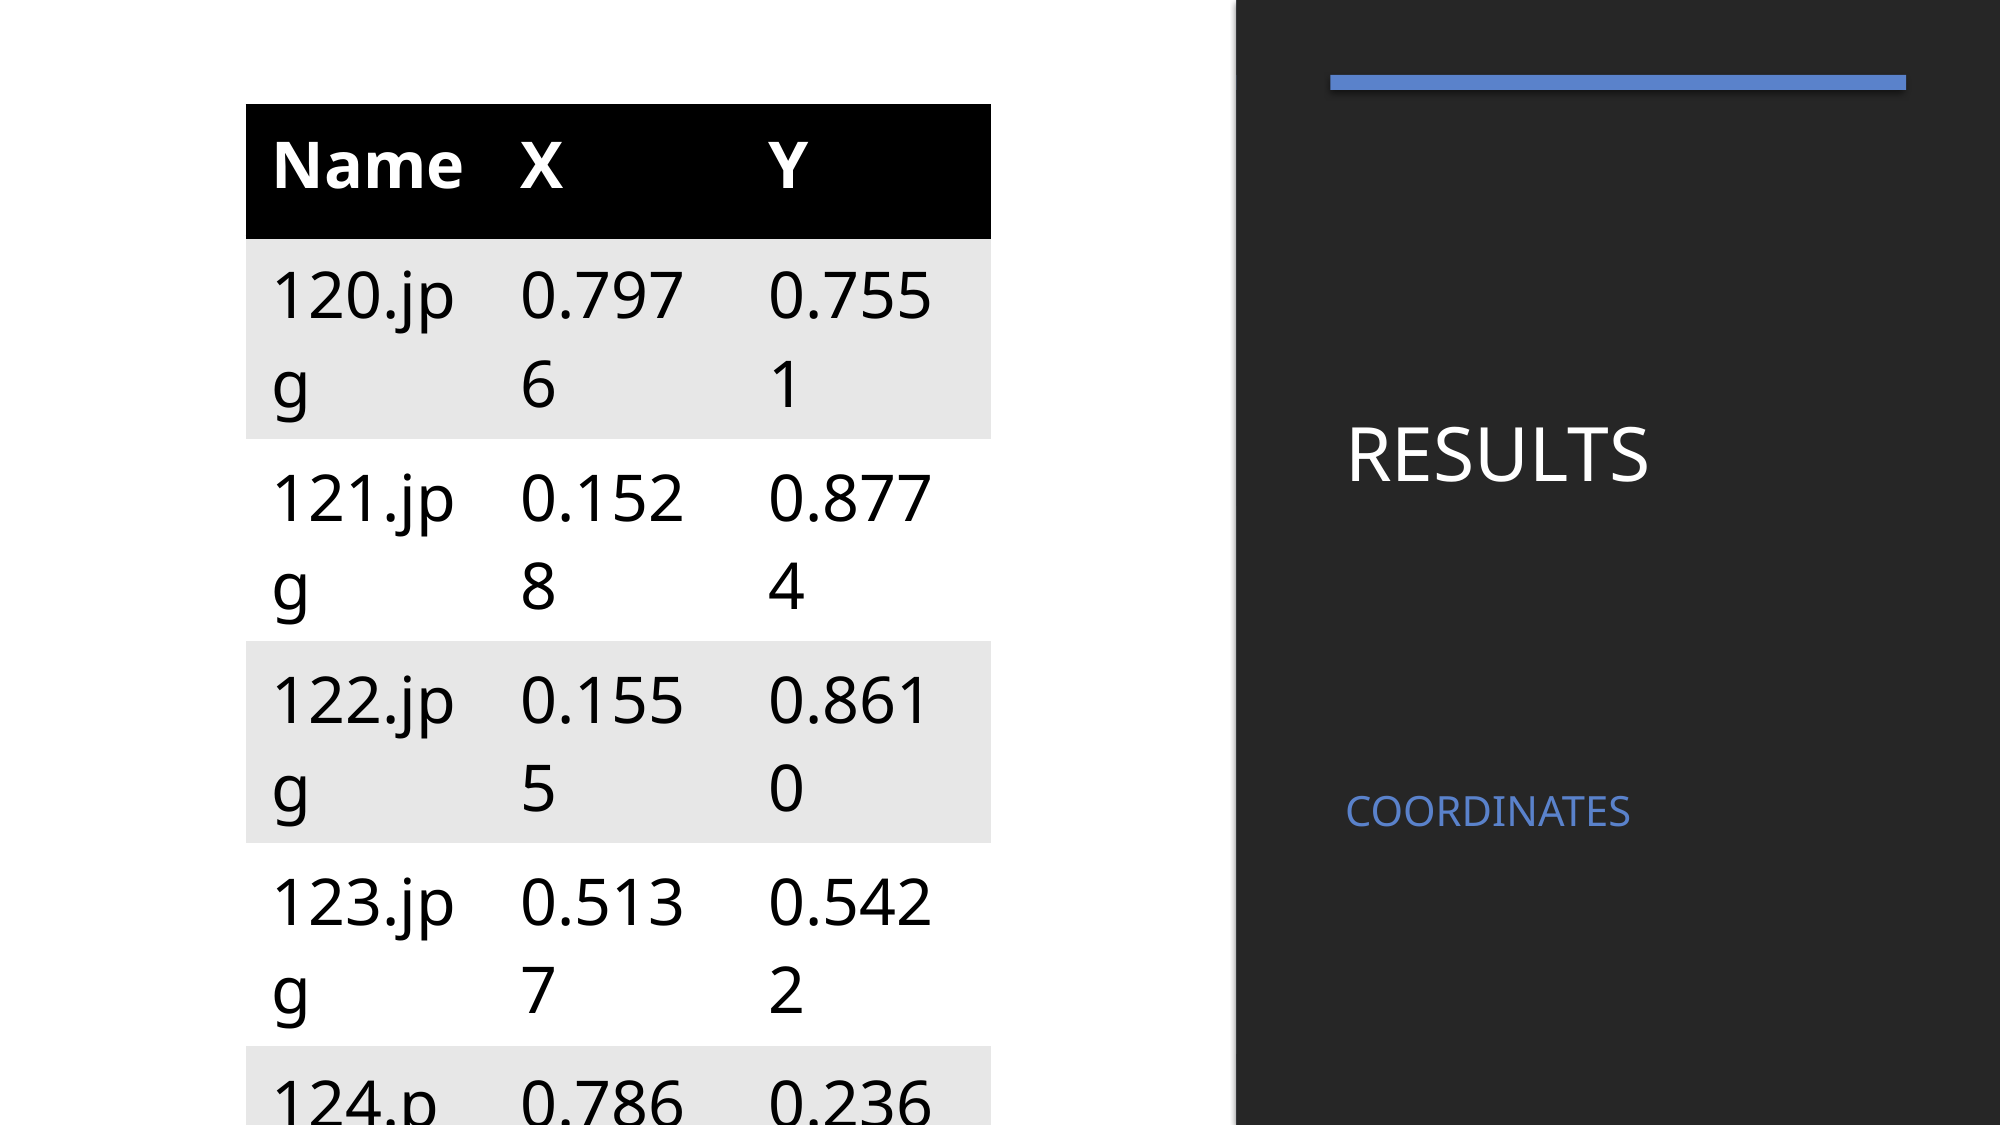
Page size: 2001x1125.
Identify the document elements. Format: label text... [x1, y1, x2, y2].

table_header X [494, 108, 743, 235]
table_cell 0.8774 [743, 439, 991, 641]
table_header Name [246, 108, 494, 235]
table_cell 0.7551 [743, 239, 991, 439]
text_box [1329, 74, 1907, 91]
table_cell 123.jpg [246, 843, 494, 1046]
table_cell 0.7865 [494, 1046, 743, 1125]
table_cell 124.pg [246, 1046, 494, 1125]
text_box [0, 0, 1233, 1125]
subtitle Coordinates [1330, 777, 1907, 966]
table_cell 0.1528 [494, 439, 743, 641]
table_cell 0.5422 [743, 843, 991, 1046]
table_header Y [743, 108, 991, 235]
text_box [1235, 0, 2000, 1125]
table_cell 0.1555 [494, 641, 743, 843]
table_cell 0.2362 [743, 1046, 991, 1125]
table_cell 0.7976 [494, 239, 743, 439]
table_cell 122.jpg [246, 641, 494, 843]
table_cell 0.8610 [743, 641, 991, 843]
table_cell 0.5137 [494, 843, 743, 1046]
table_cell 120.jpg [246, 239, 494, 439]
table_cell 121.jpg [246, 439, 494, 641]
title Results [1330, 141, 1907, 762]
